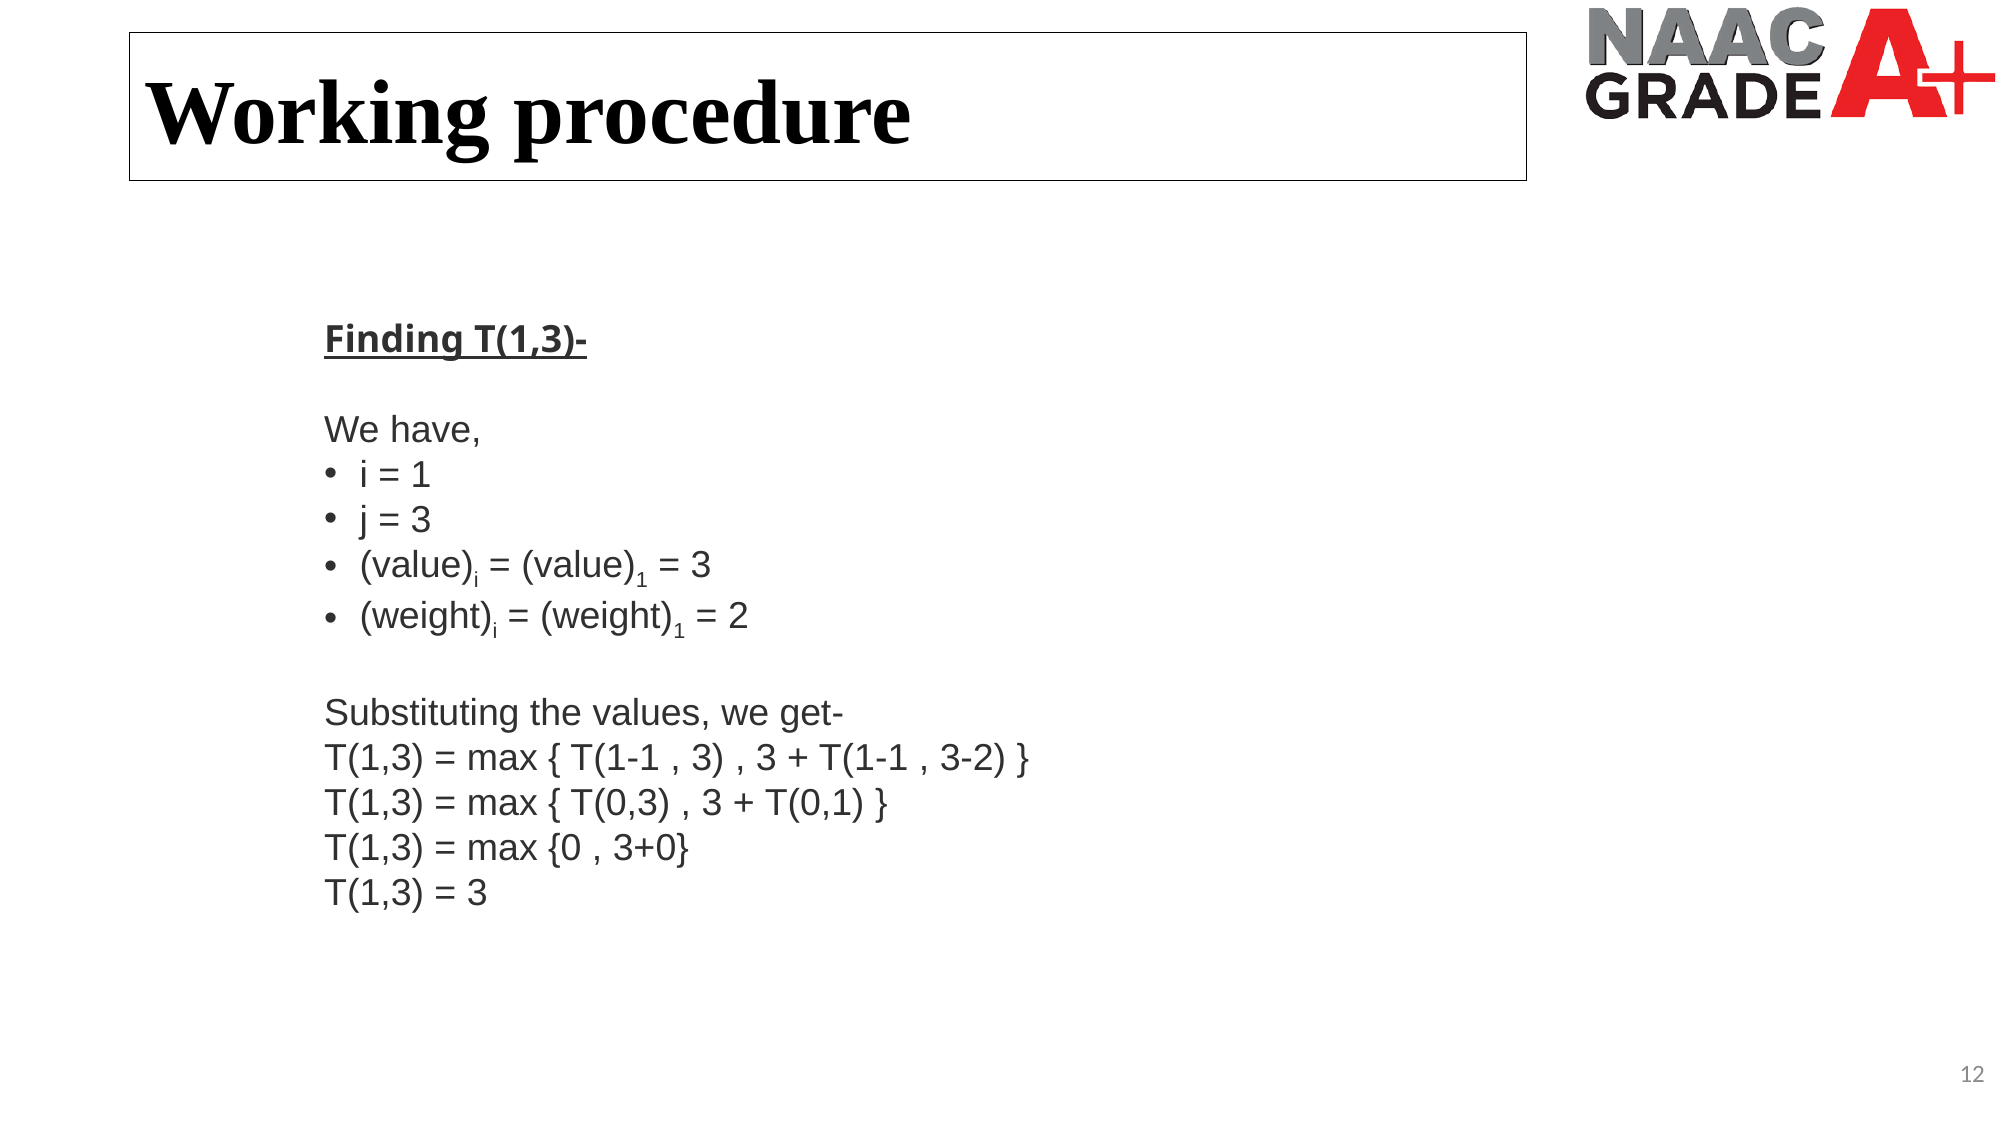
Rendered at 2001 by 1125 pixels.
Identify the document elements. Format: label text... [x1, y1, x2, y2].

slide_number 12 [1550, 1042, 2000, 1103]
title Working procedure [129, 32, 1527, 181]
picture [1585, 6, 1998, 119]
text_box Finding T(1,3)- We have, i = 1 j = 3 (value)i = (value)1 = 3 (weight)i = (weight)1 = 2 Substituting the values, we get- T(1,3) = max { T(1-1 , 3) , 3 + T(1-1 , 3-2) } T(1,3) = max { T(0,3) , 3 + T(0,1) } T(1,3) = max {0 , 3+0} T(1,3) = 3 [309, 308, 1310, 966]
